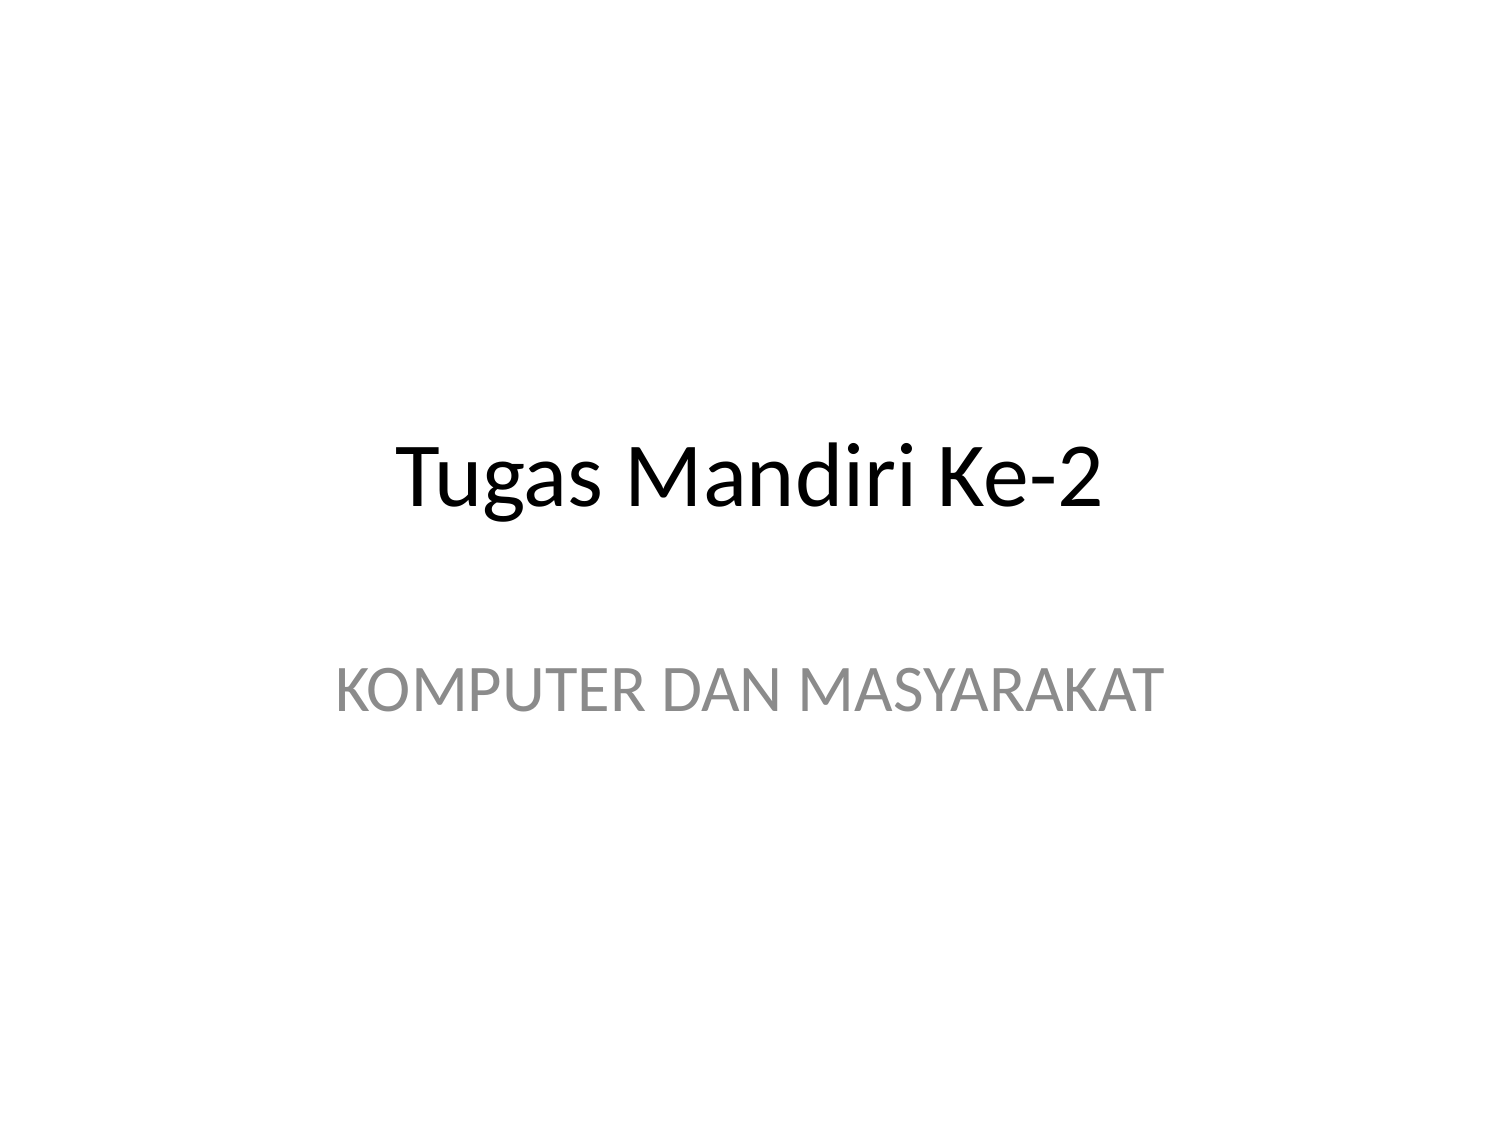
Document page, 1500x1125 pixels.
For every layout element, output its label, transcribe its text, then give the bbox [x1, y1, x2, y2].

subtitle KOMPUTER DAN MASYARAKAT [225, 637, 1275, 925]
title Tugas Mandiri Ke-2 [112, 349, 1388, 591]
